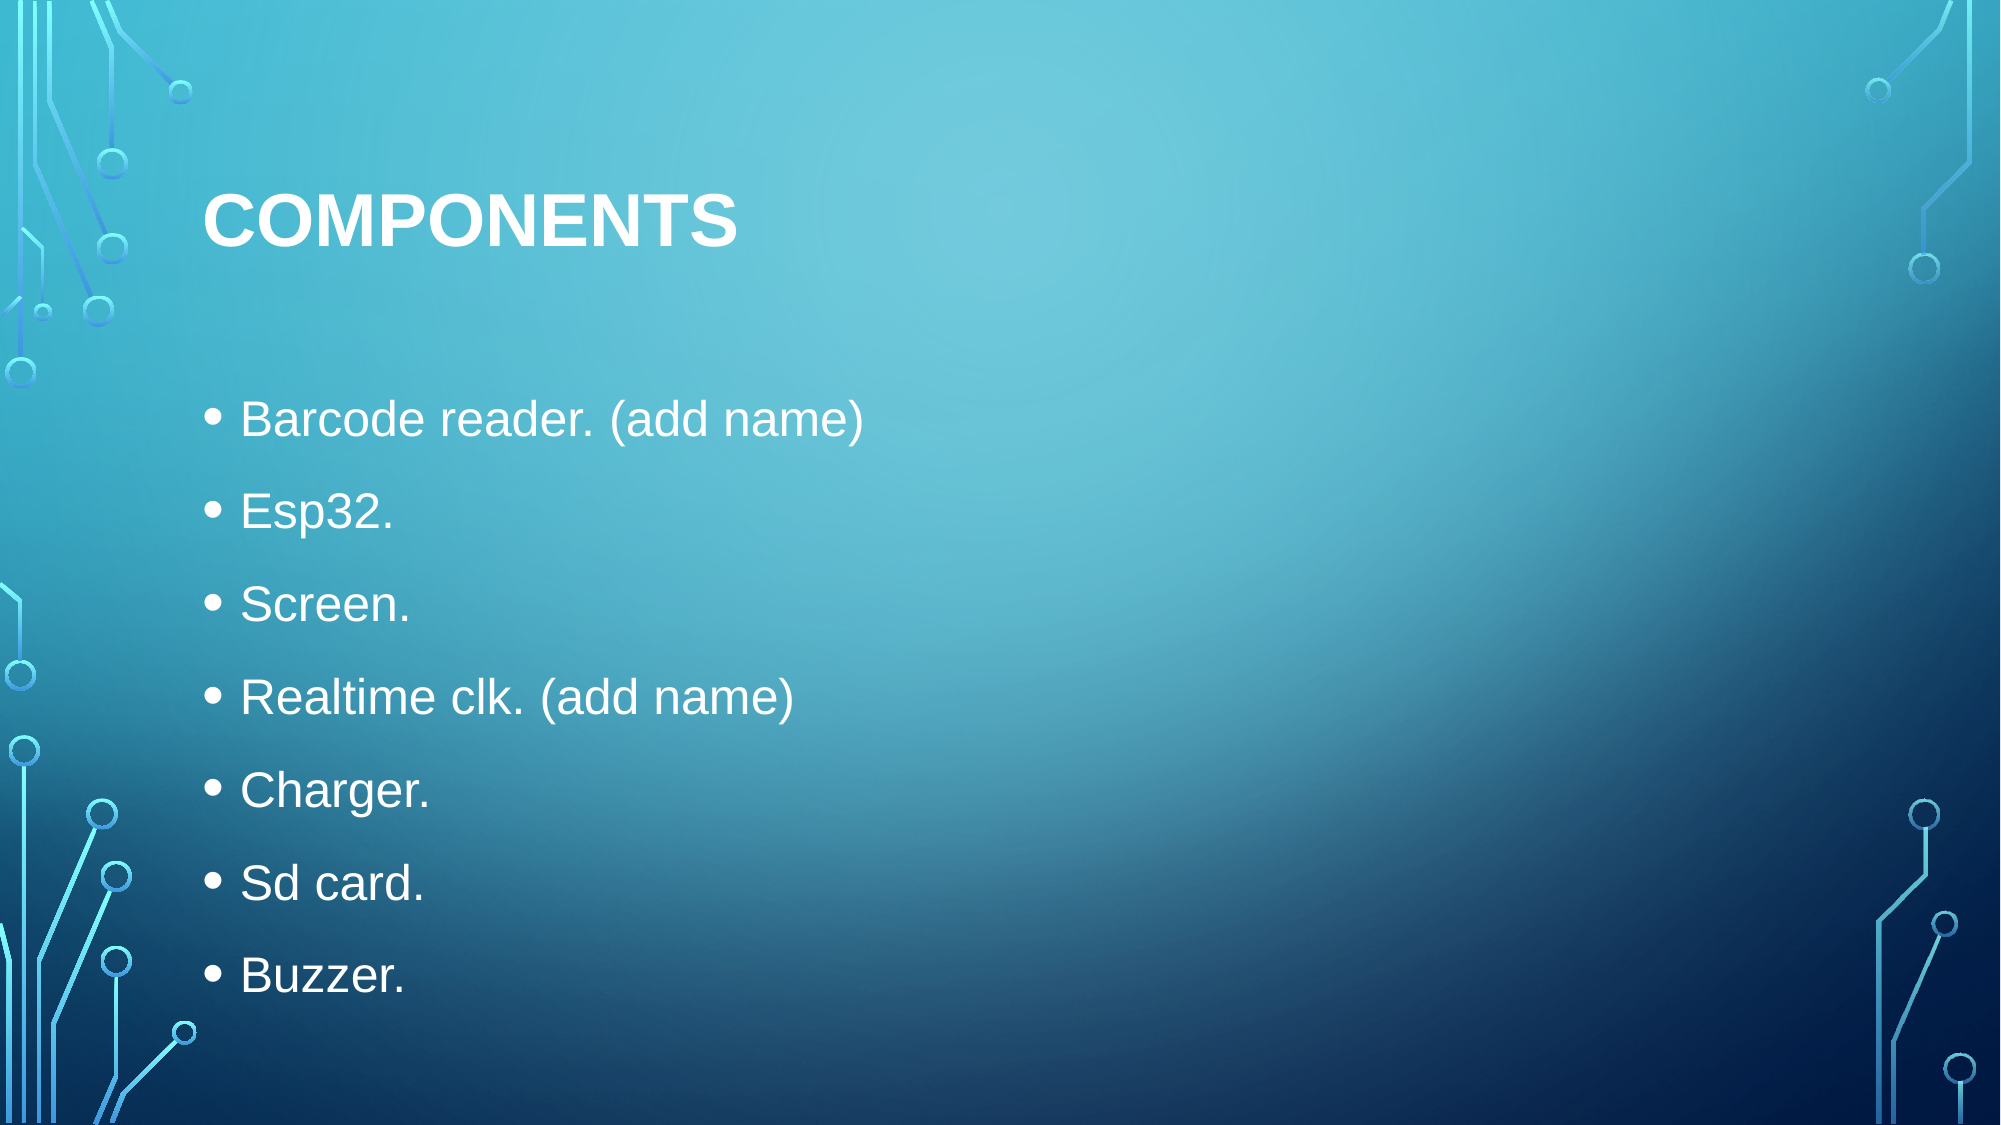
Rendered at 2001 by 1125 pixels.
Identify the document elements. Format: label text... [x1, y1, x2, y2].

list Barcode reader. (add name) Esp32. Screen. Realtime clk. (add name) Charger. Sd card. Buzzer. [187, 366, 1852, 1125]
title components [187, 101, 1813, 344]
